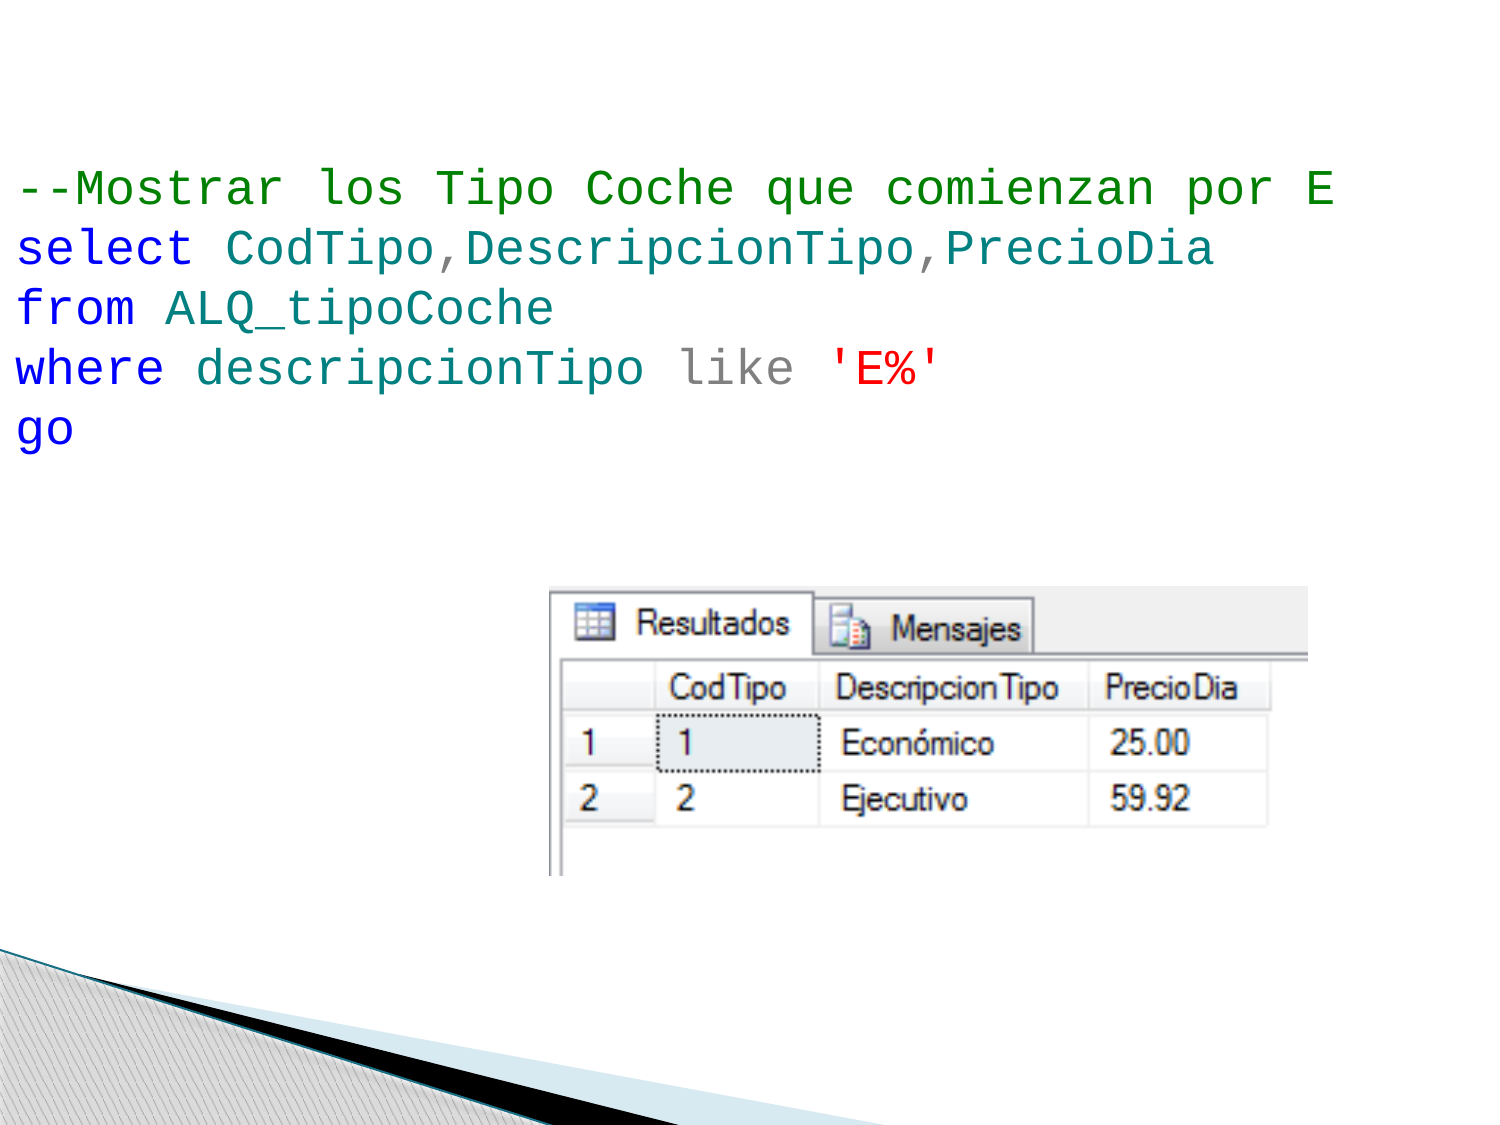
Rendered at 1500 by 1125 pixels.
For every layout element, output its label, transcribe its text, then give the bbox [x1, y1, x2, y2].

picture [548, 585, 1308, 877]
text_box --Mostrar los Tipo Coche que comienzan por E select CodTipo,DescripcionTipo,PrecioDia from ALQ_tipoCoche where descripcionTipo like 'E%' go [0, 147, 1388, 463]
